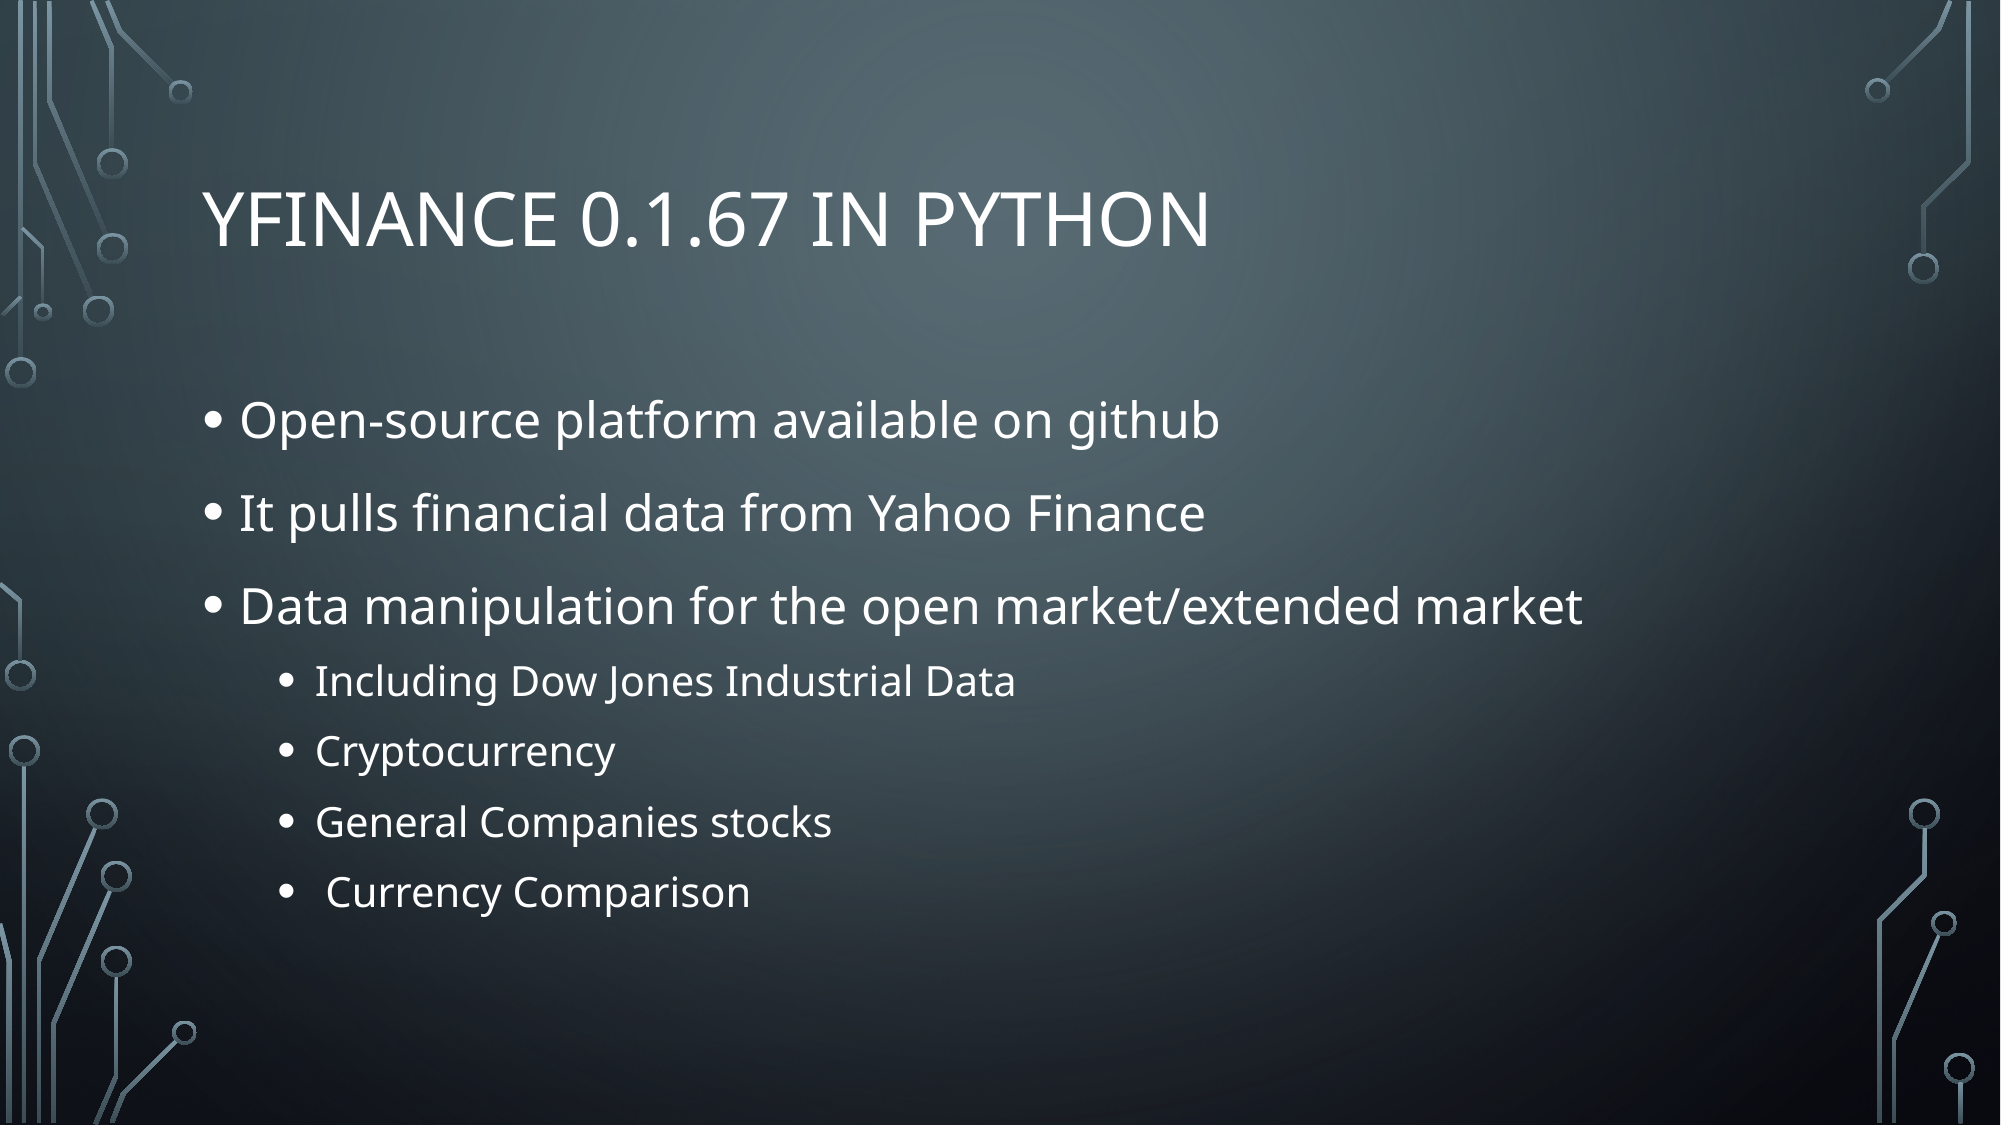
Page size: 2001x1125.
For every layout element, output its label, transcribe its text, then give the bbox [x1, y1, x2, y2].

list Open-source platform available on github It pulls financial data from Yahoo Finance Data manipulation for the open market/extended market Including Dow Jones Industrial Data Cryptocurrency General Companies stocks Currency Comparison [187, 369, 1813, 950]
title Yfinance 0.1.67 in python [187, 101, 1813, 344]
